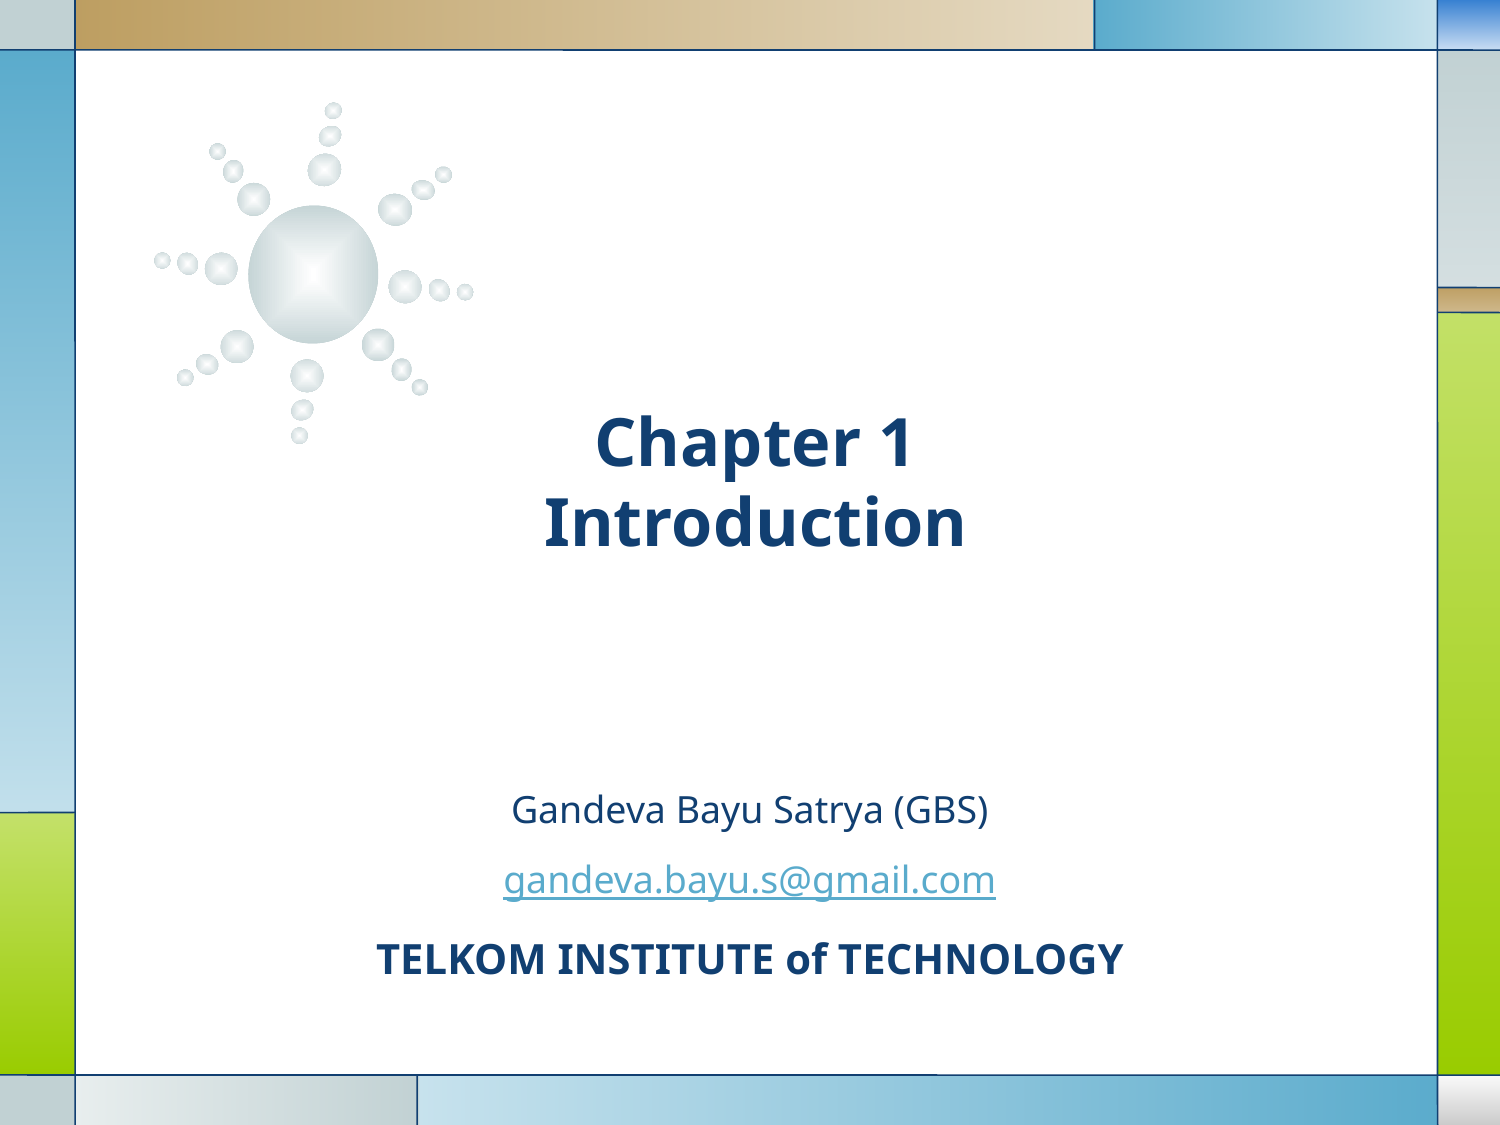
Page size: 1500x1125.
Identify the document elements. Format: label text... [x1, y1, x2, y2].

title Chapter 1 Introduction [81, 337, 1430, 622]
text_box Gandeva Bayu Satrya (GBS) gandeva.bayu.s@gmail.com TELKOM INSTITUTE of TECHNOLOGY [115, 736, 1385, 1010]
